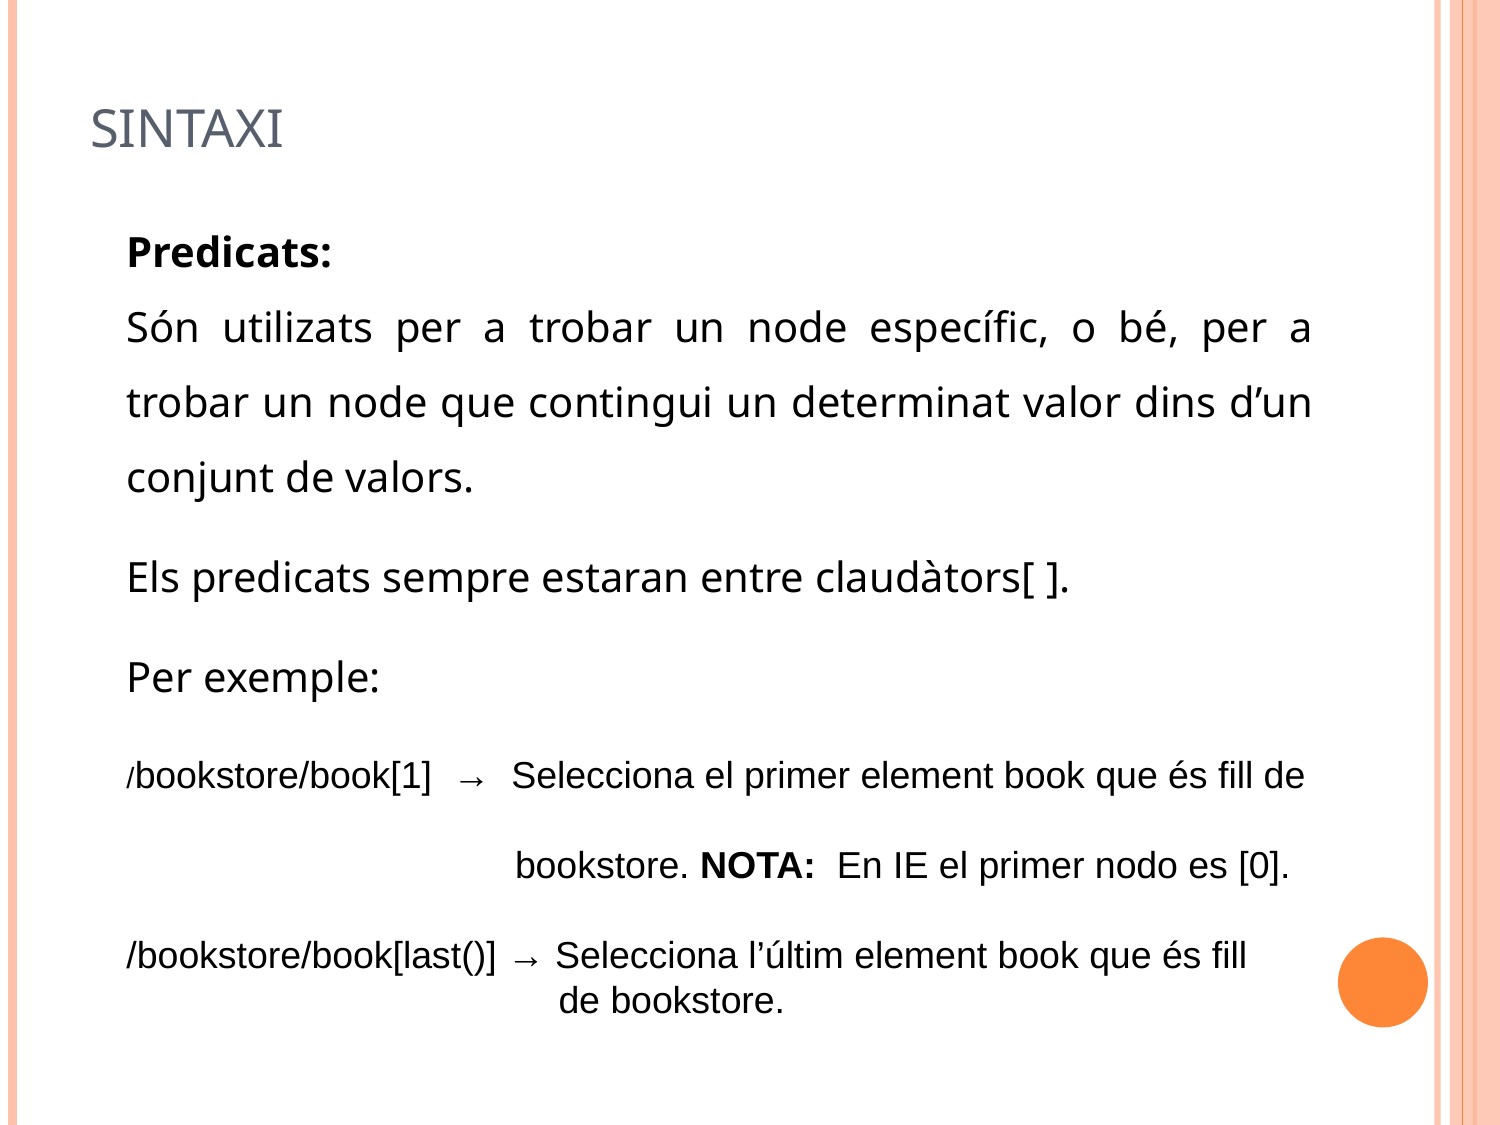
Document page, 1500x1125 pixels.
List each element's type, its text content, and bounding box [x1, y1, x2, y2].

text_box Predicats: Són utilizats per a trobar un node específic, o bé, per a trobar un node que contingui un determinat valor dins d’un conjunt de valors. Els predicats sempre estaran entre claudàtors[ ]. Per exemple: /bookstore/book[1] → Selecciona el primer element book que és fill de bookstore. NOTA: En IE el primer nodo es [0]. /bookstore/book[last()] → Selecciona l’últim element book que és fill de bookstore. [111, 193, 1329, 1092]
title Sintaxi [75, 45, 1300, 233]
